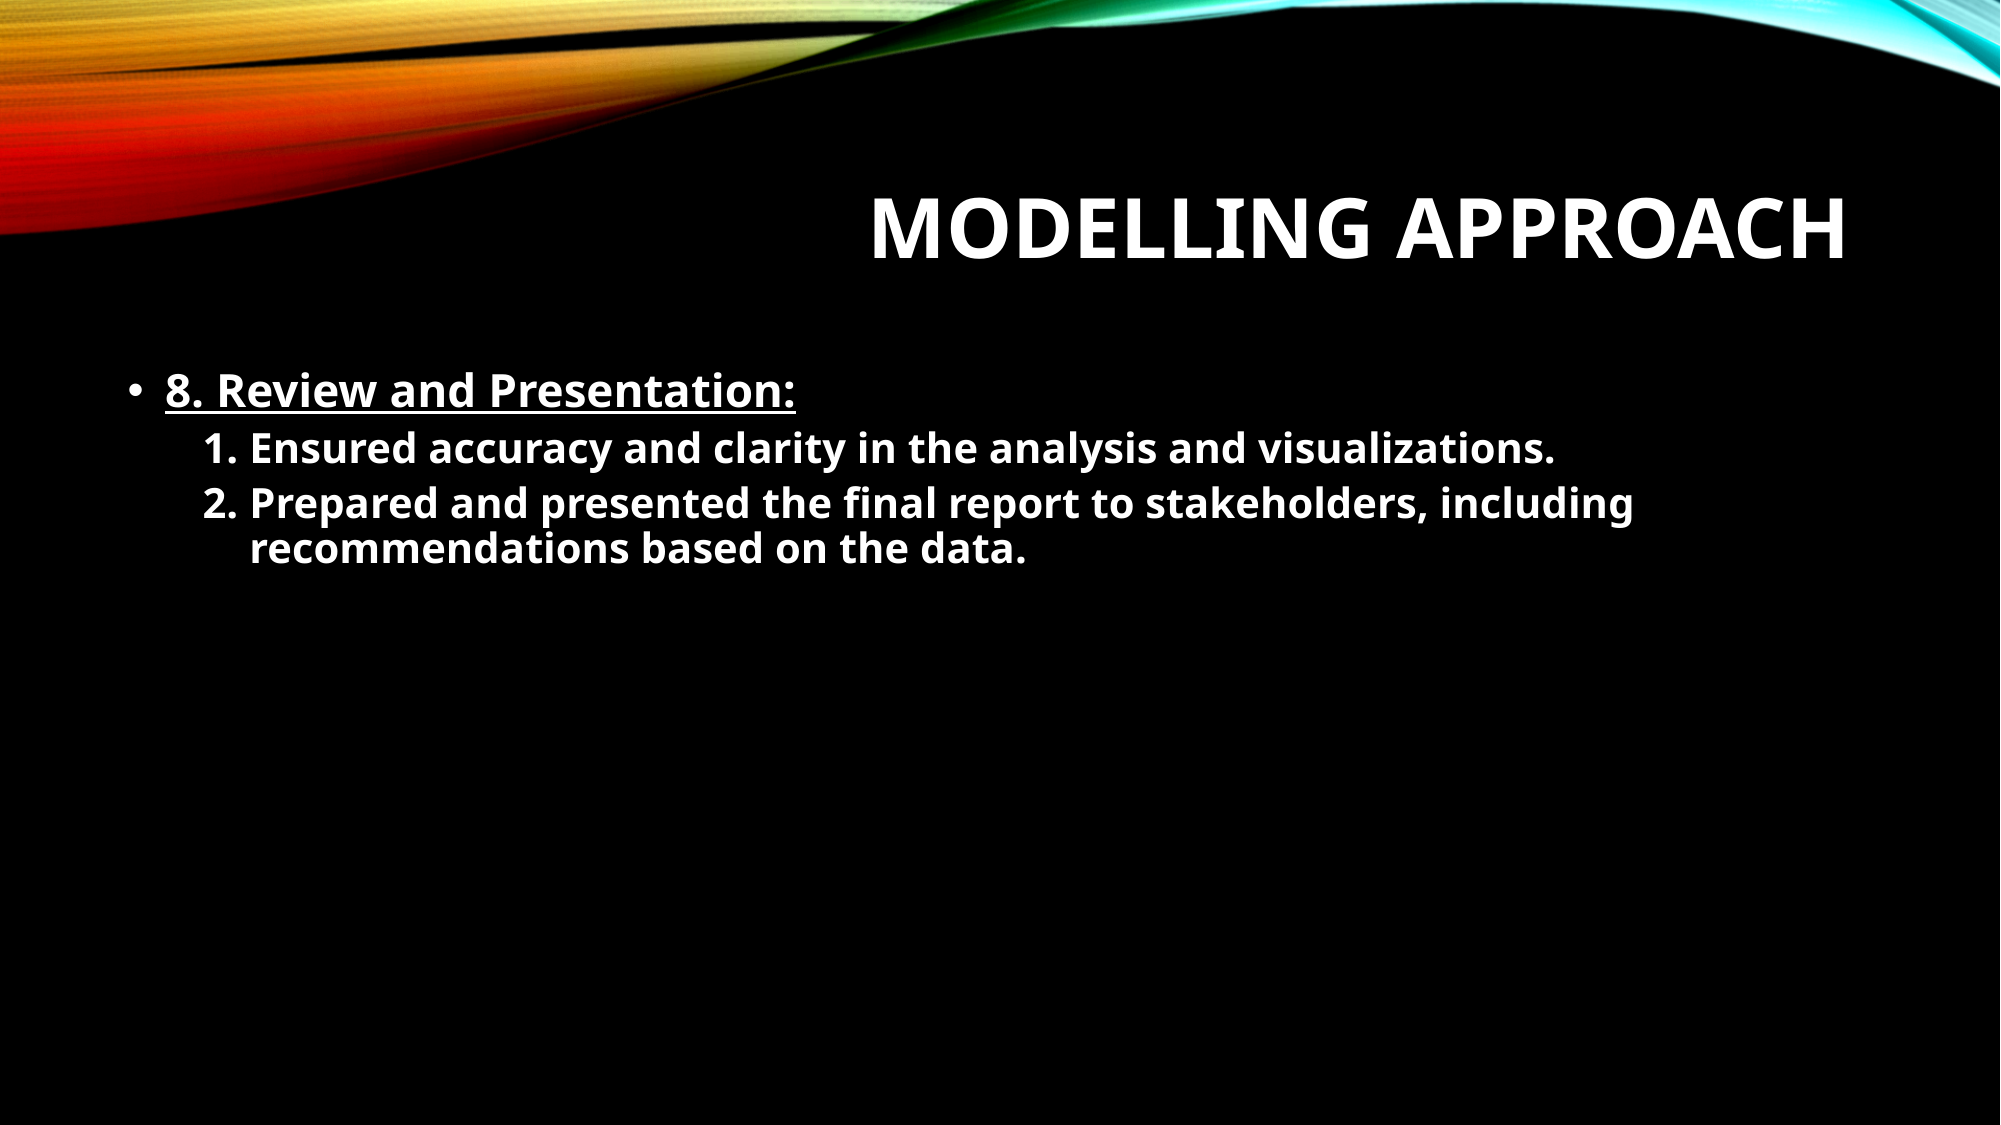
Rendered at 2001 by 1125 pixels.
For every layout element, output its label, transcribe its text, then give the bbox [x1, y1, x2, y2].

list 8. Review and Presentation: Ensured accuracy and clarity in the analysis and visualizations. Prepared and presented the final report to stakeholders, including recommendations based on the data. [112, 360, 1888, 1021]
picture [0, 0, 2000, 237]
title Modelling Approach [474, 125, 1888, 338]
